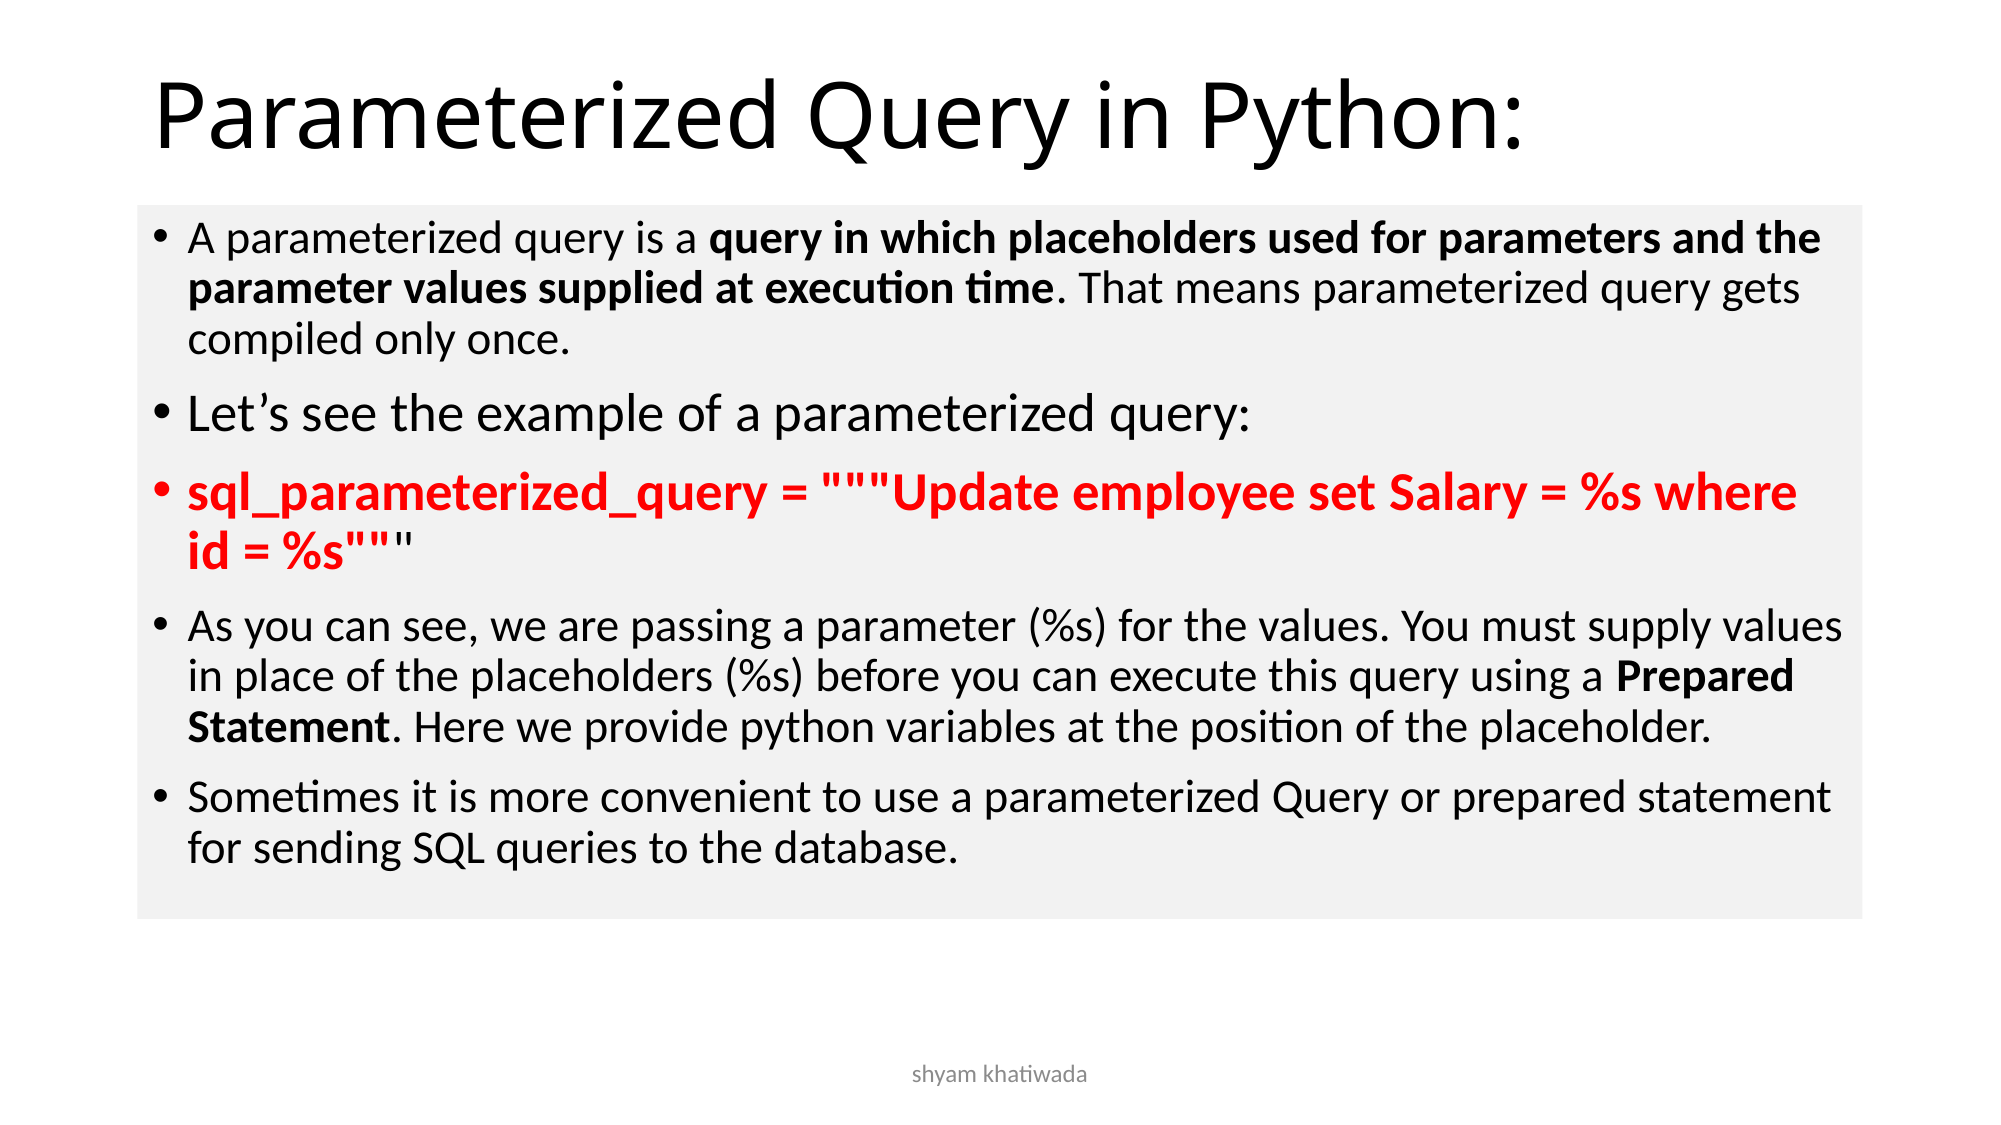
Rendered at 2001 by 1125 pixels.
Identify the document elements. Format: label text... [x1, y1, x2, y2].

list A parameterized query is a query in which placeholders used for parameters and the parameter values supplied at execution time. That means parameterized query gets compiled only once. Let’s see the example of a parameterized query: sql_parameterized_query = """Update employee set Salary = %s where id = %s""" As you can see, we are passing a parameter (%s) for the values. You must supply values in place of the placeholders (%s) before you can execute this query using a Prepared Statement. Here we provide python variables at the position of the placeholder. Sometimes it is more convenient to use a parameterized Query or prepared statement for sending SQL queries to the database. [137, 205, 1863, 919]
footer shyam khatiwada [662, 1042, 1338, 1103]
title Parameterized Query in Python: [137, 59, 1863, 179]
